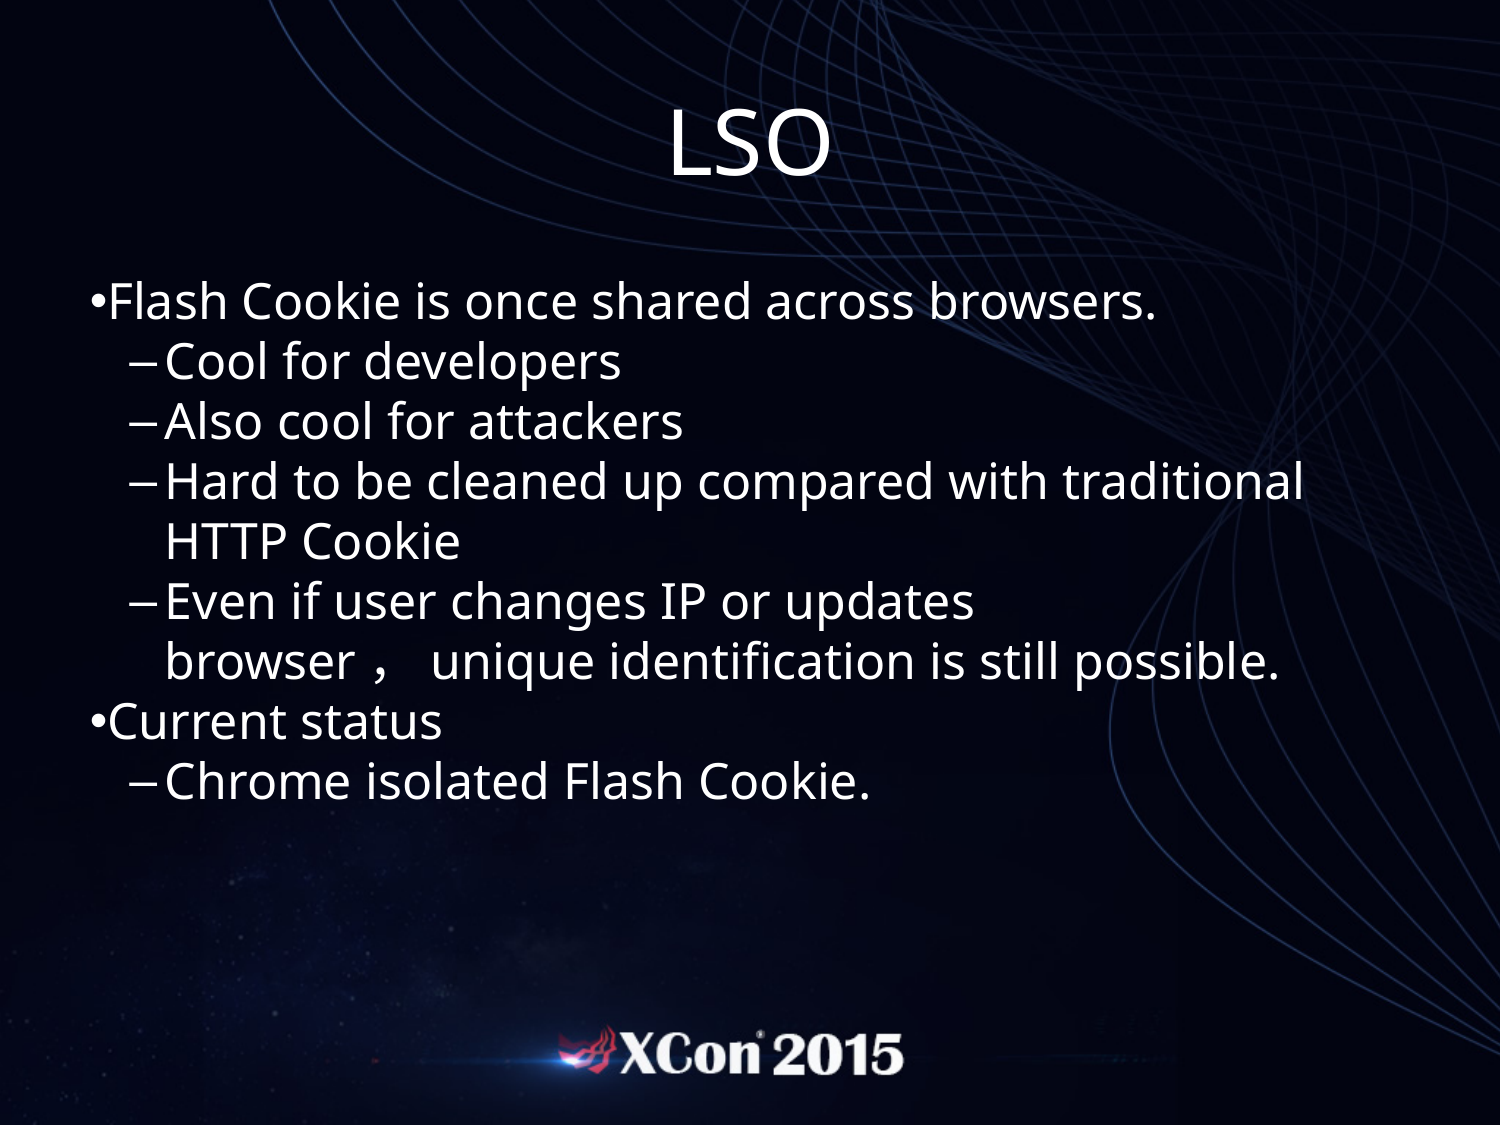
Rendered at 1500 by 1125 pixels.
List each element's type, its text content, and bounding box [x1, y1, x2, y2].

picture [0, 0, 1500, 1125]
text_box LSO [74, 45, 1425, 233]
text_box Flash Cookie is once shared across browsers. Cool for developers Also cool for attackers Hard to be cleaned up compared with traditional HTTP Cookie Even if user changes IP or updates browser，unique identification is still possible. Current status Chrome isolated Flash Cookie. [74, 262, 1425, 1005]
